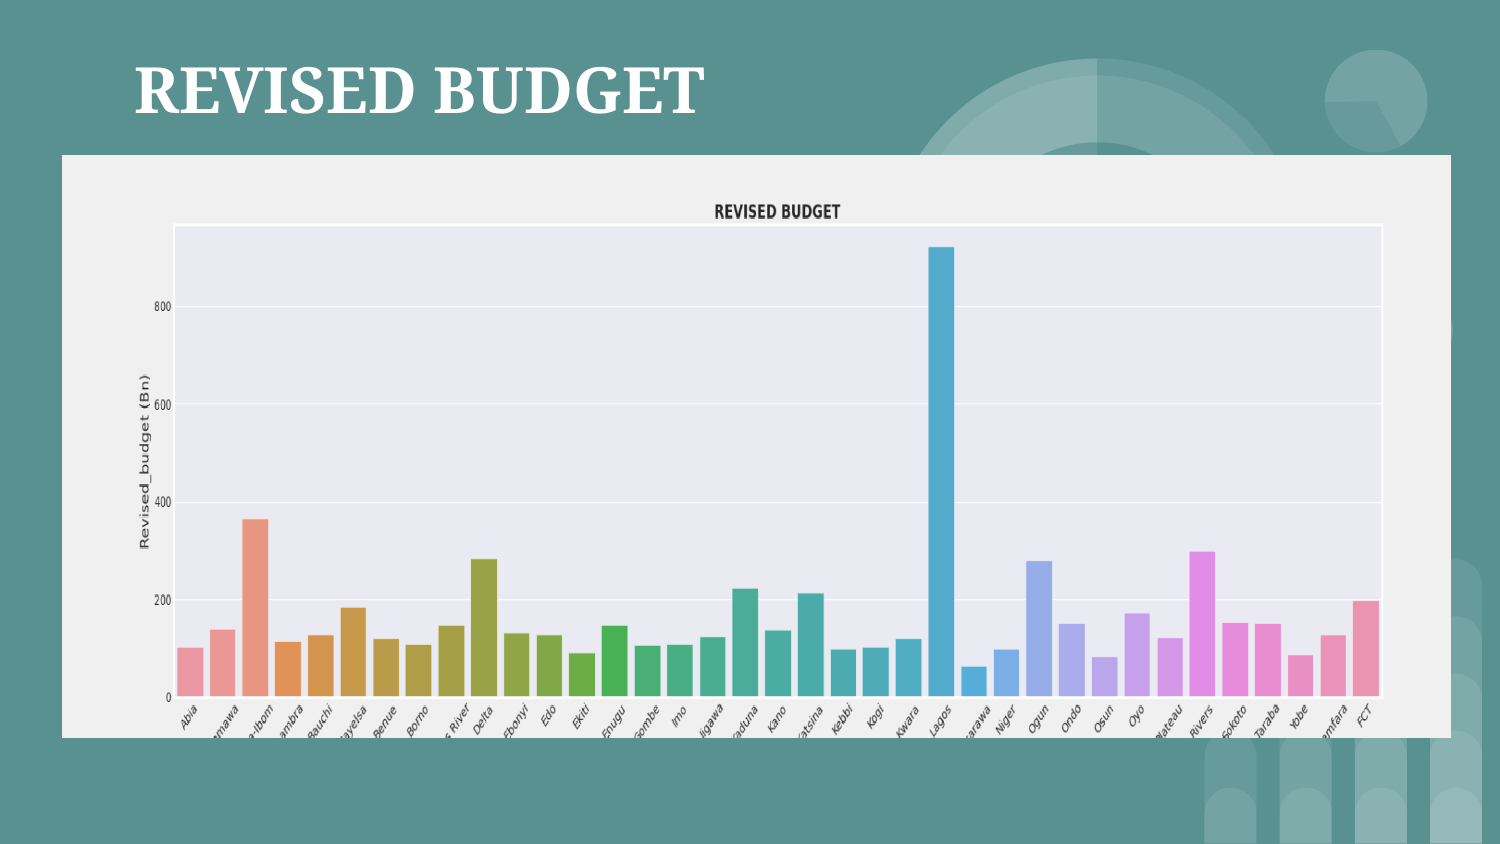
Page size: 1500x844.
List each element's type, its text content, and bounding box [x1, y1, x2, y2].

title REVISED BUDGET [119, 34, 1403, 142]
picture [61, 155, 1451, 739]
